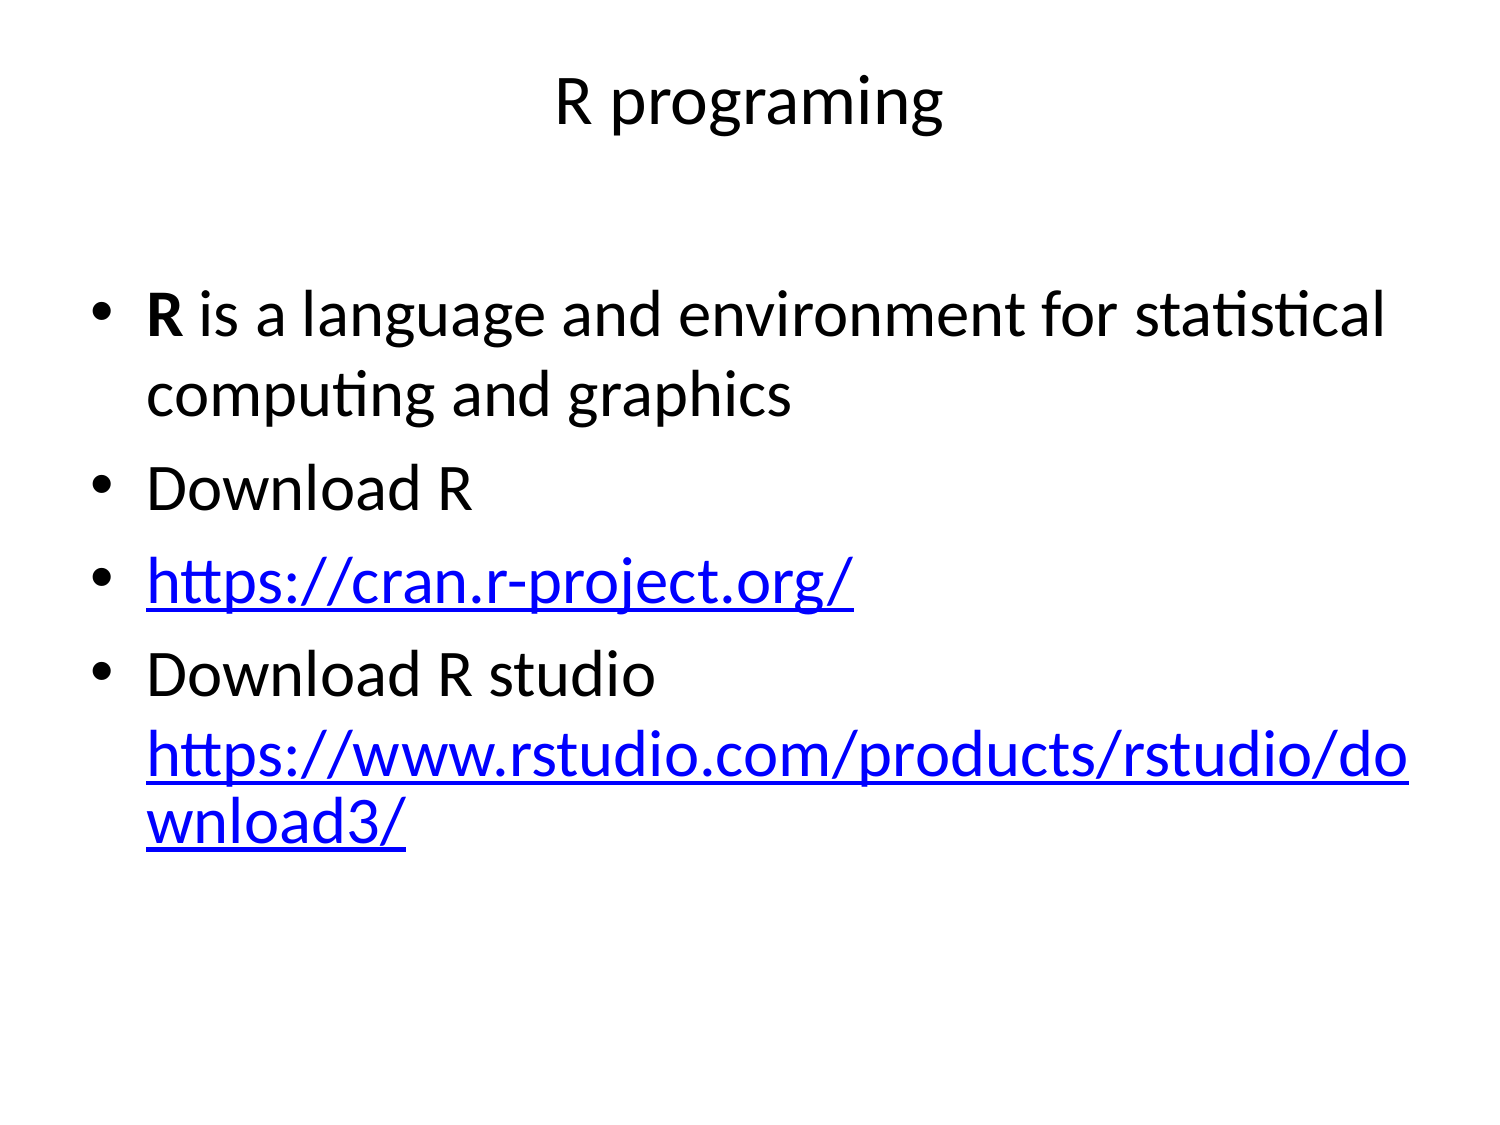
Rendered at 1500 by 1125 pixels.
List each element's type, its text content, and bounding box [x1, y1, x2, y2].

list R is a language and environment for statistical computing and graphics Download R https://cran.r-project.org/ Download R studio https://www.rstudio.com/products/rstudio/download3/ [75, 262, 1425, 1005]
title R programing [75, 45, 1425, 233]
